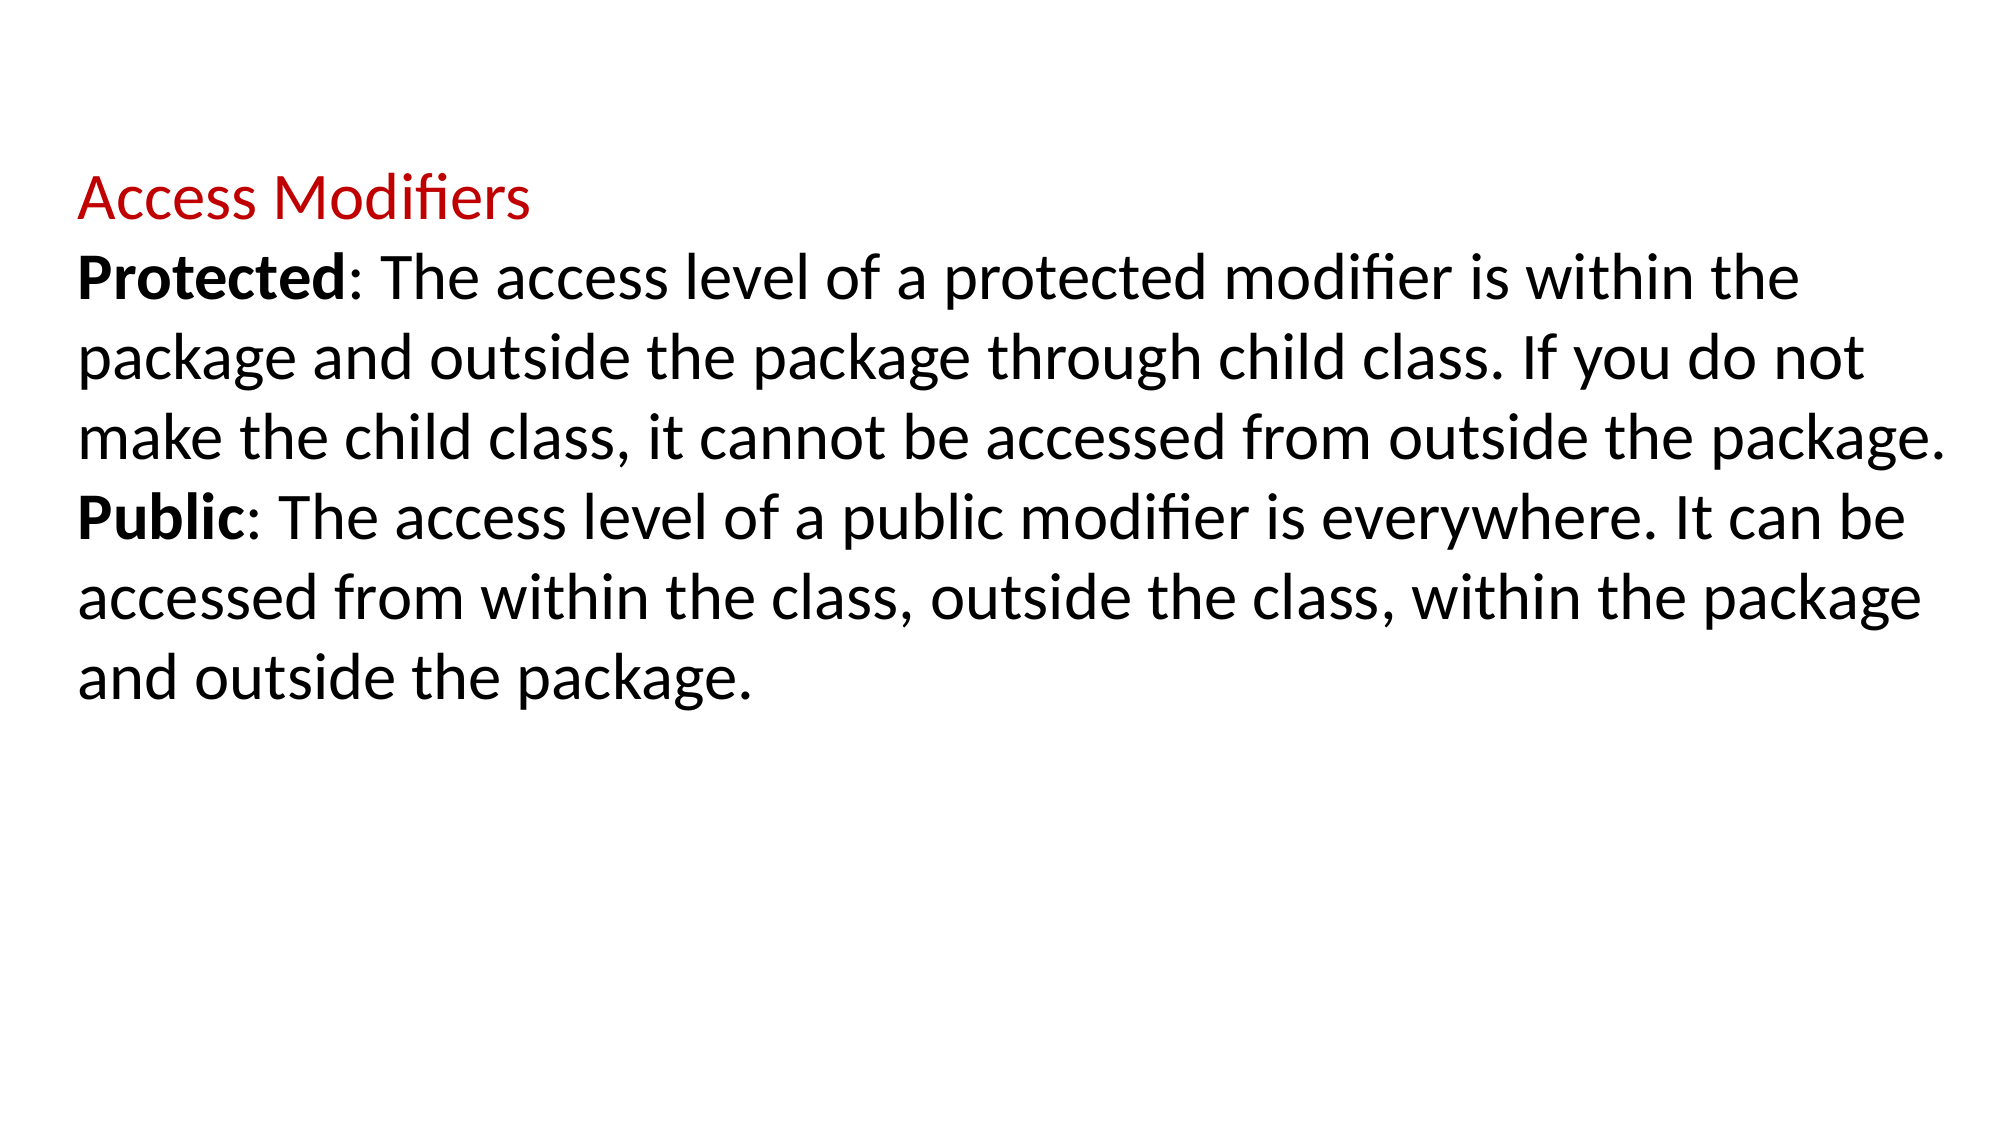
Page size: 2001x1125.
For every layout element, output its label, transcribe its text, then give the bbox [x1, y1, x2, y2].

text_box Access Modifiers Protected: The access level of a protected modifier is within the package and outside the package through child class. If you do not make the child class, it cannot be accessed from outside the package. Public: The access level of a public modifier is everywhere. It can be accessed from within the class, outside the class, within the package and outside the package. [63, 145, 2000, 721]
